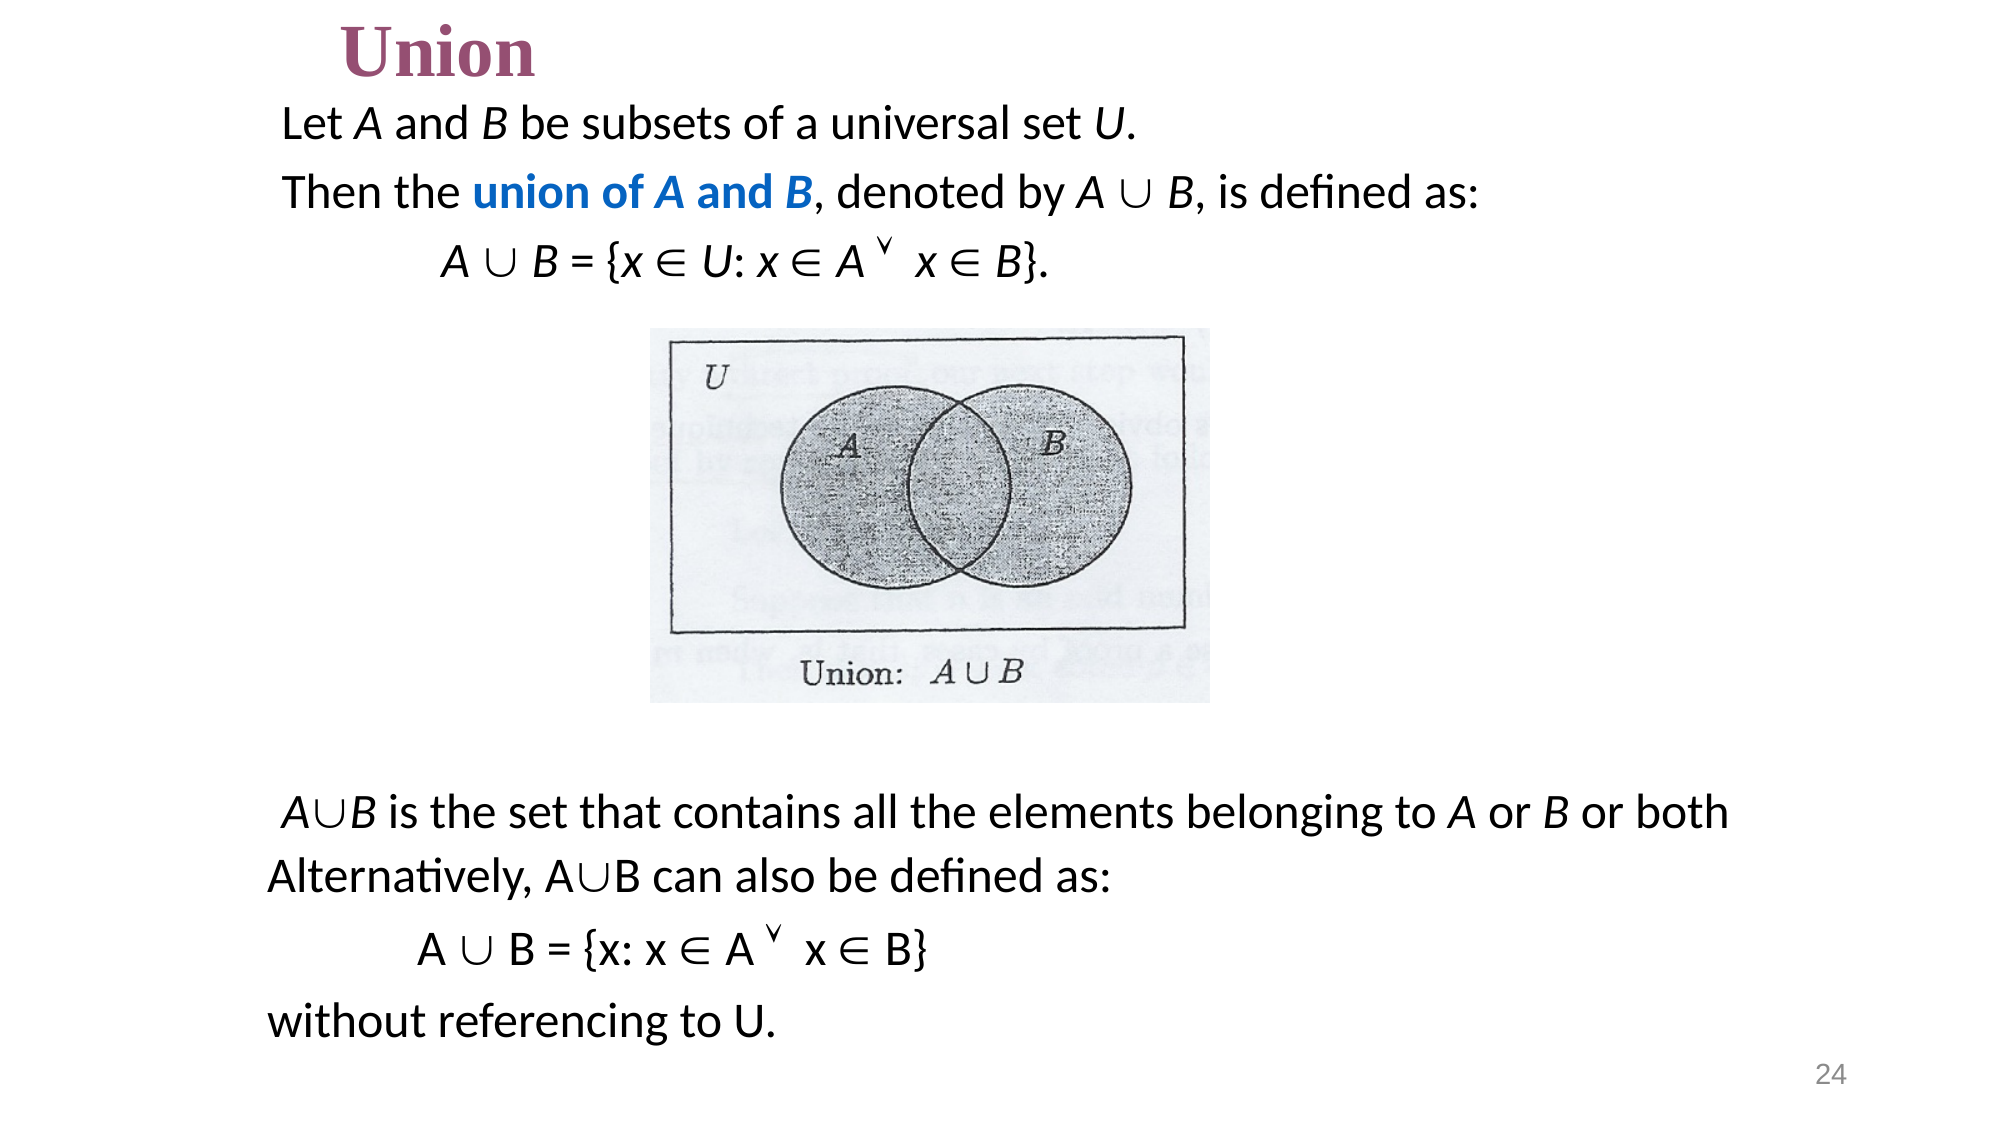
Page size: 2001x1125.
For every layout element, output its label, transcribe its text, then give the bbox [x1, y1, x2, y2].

list Let A and B be subsets of a universal set U. Then the union of A and B, denoted by A  B, is defined as: A  B = {x  U: x  A  x  B}. AB is the set that contains all the elements belonging to A or B or both [266, 89, 1748, 855]
text_box Alternatively, AB can also be defined as: A  B = {x: x  A  x  B} without referencing to U. [252, 835, 1685, 1056]
slide_number 24 [1412, 1042, 1863, 1103]
title Union [324, 3, 1675, 89]
picture [649, 328, 1210, 703]
